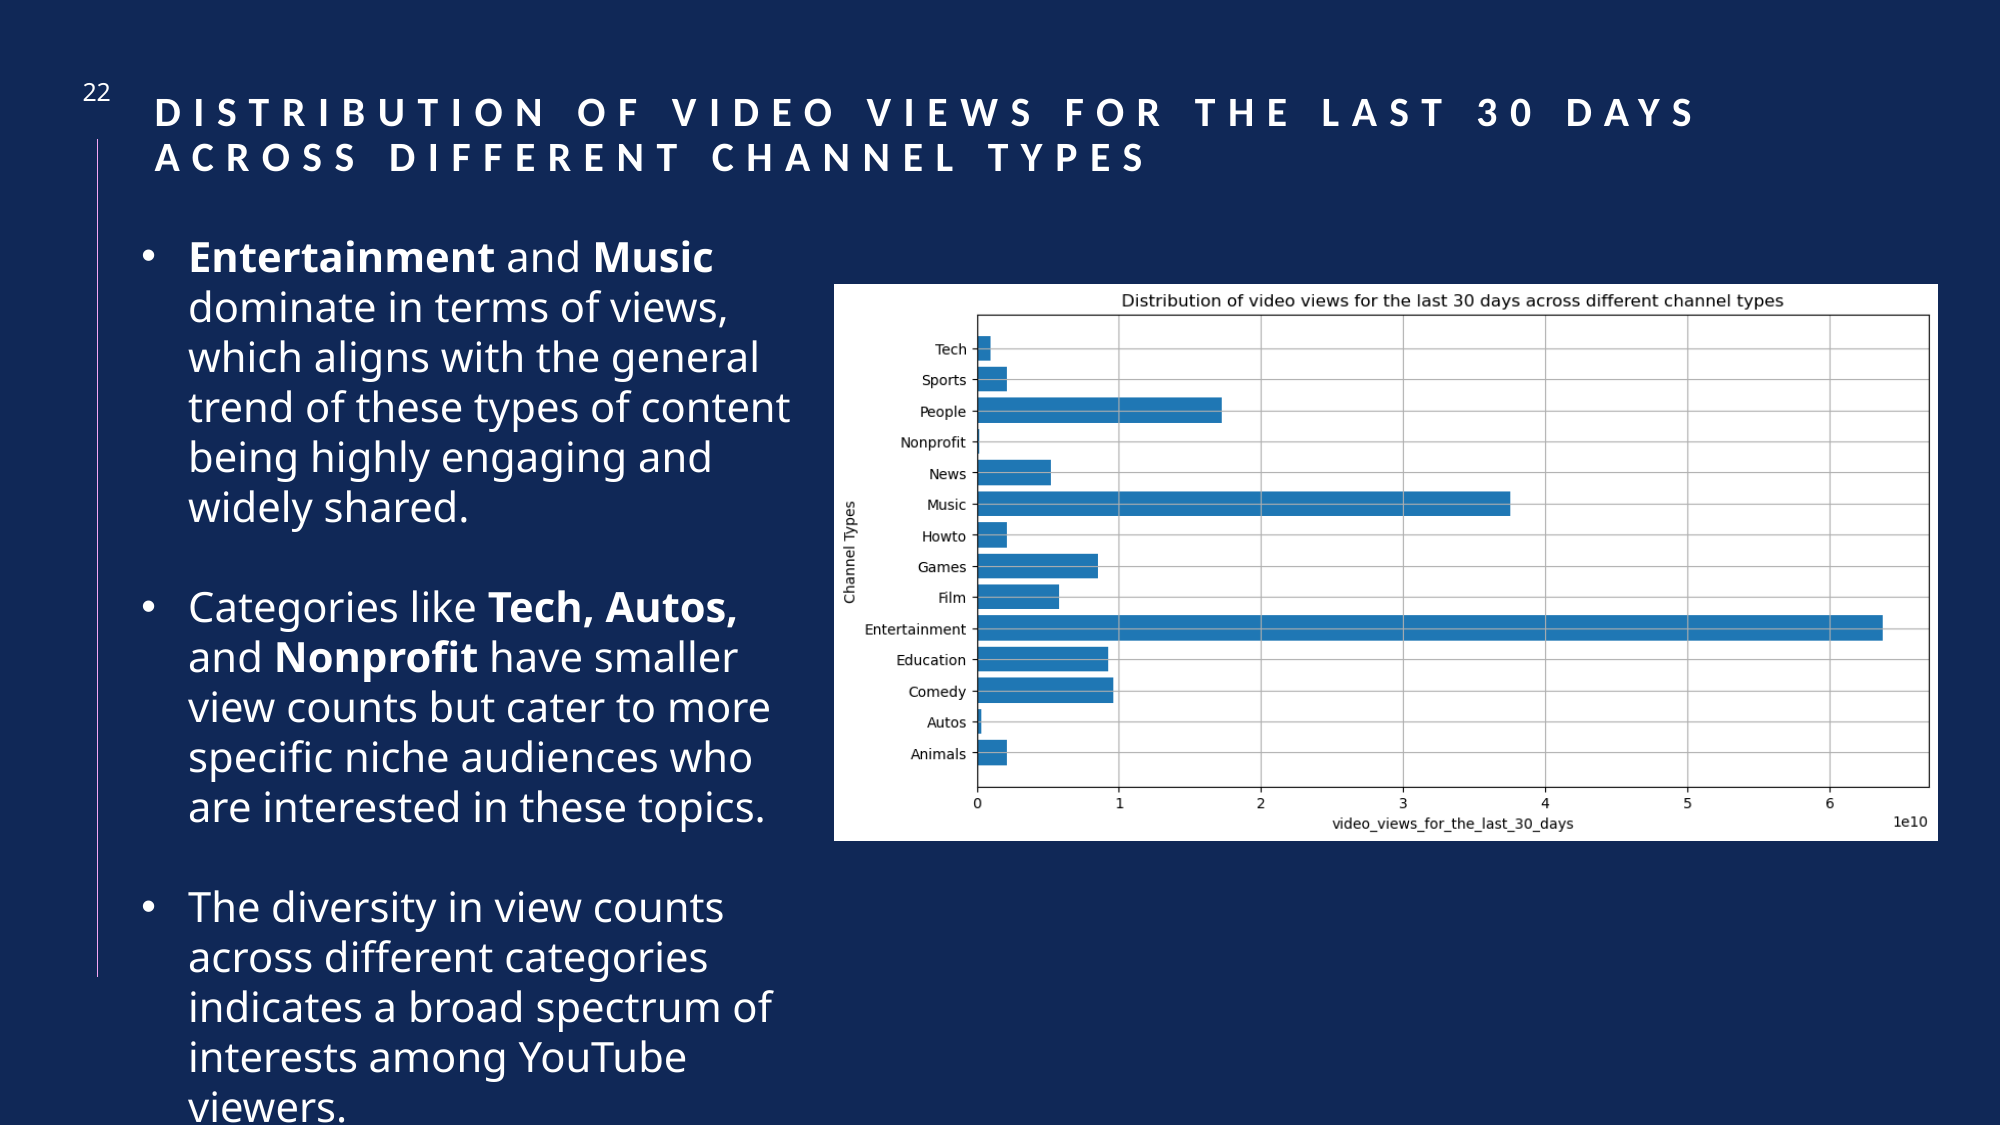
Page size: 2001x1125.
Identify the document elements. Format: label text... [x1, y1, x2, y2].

text_box Entertainment and Music dominate in terms of views, which aligns with the general trend of these types of content being highly engaging and widely shared. Categories like Tech, Autos, and Nonprofit have smaller view counts but cater to more specific niche audiences who are interested in these topics. The diversity in view counts across different categories indicates a broad spectrum of interests among YouTube viewers. [126, 223, 810, 1125]
slide_number 22 [53, 67, 140, 119]
picture [834, 284, 1938, 841]
title distribution of video views for the last 30 days across different channel types [139, 48, 1925, 224]
